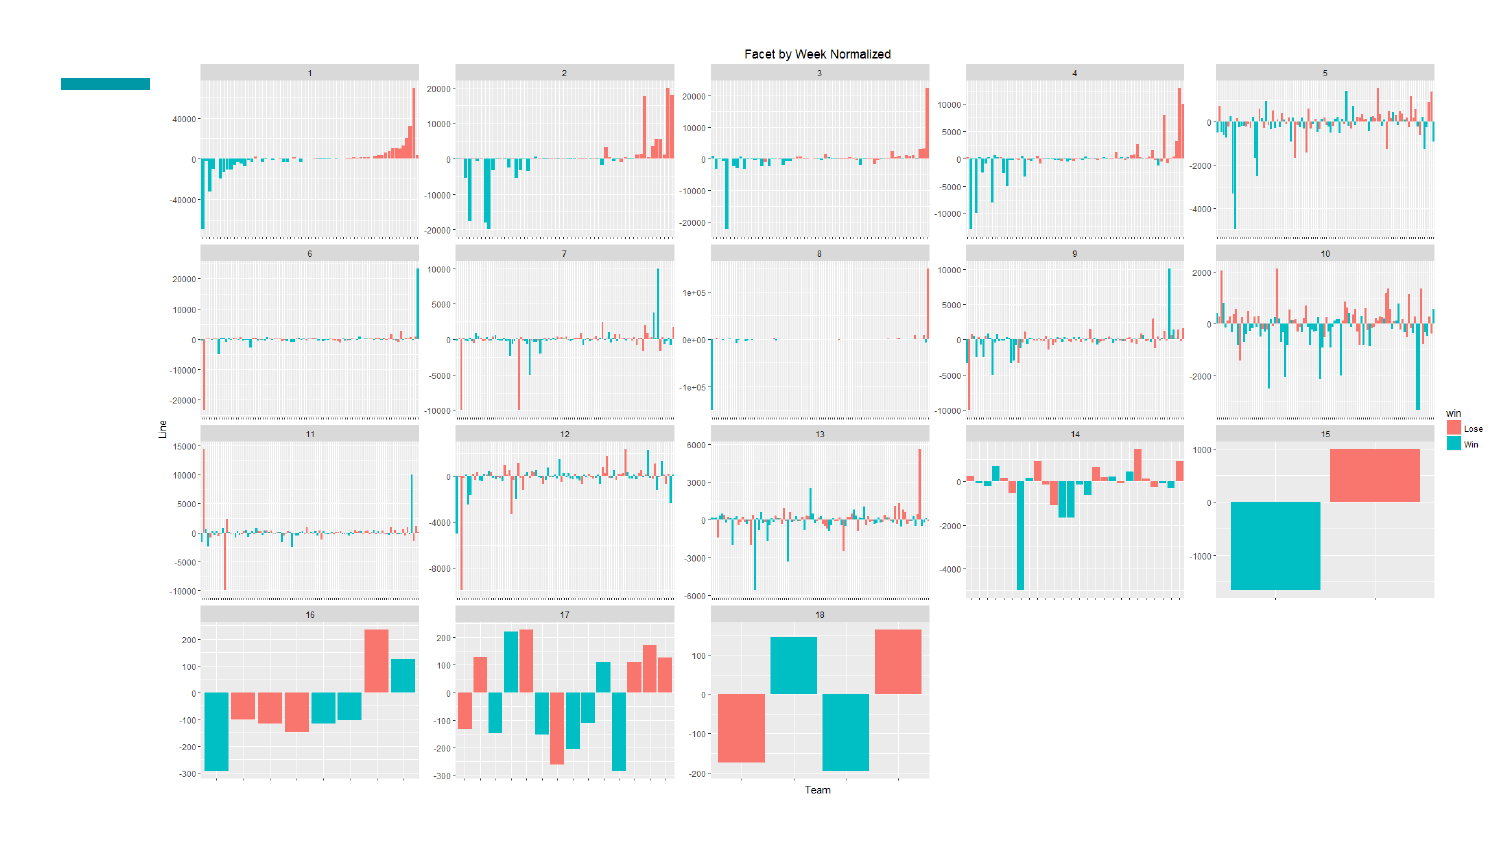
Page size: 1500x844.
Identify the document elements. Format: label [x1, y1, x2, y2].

picture [150, 43, 1500, 801]
